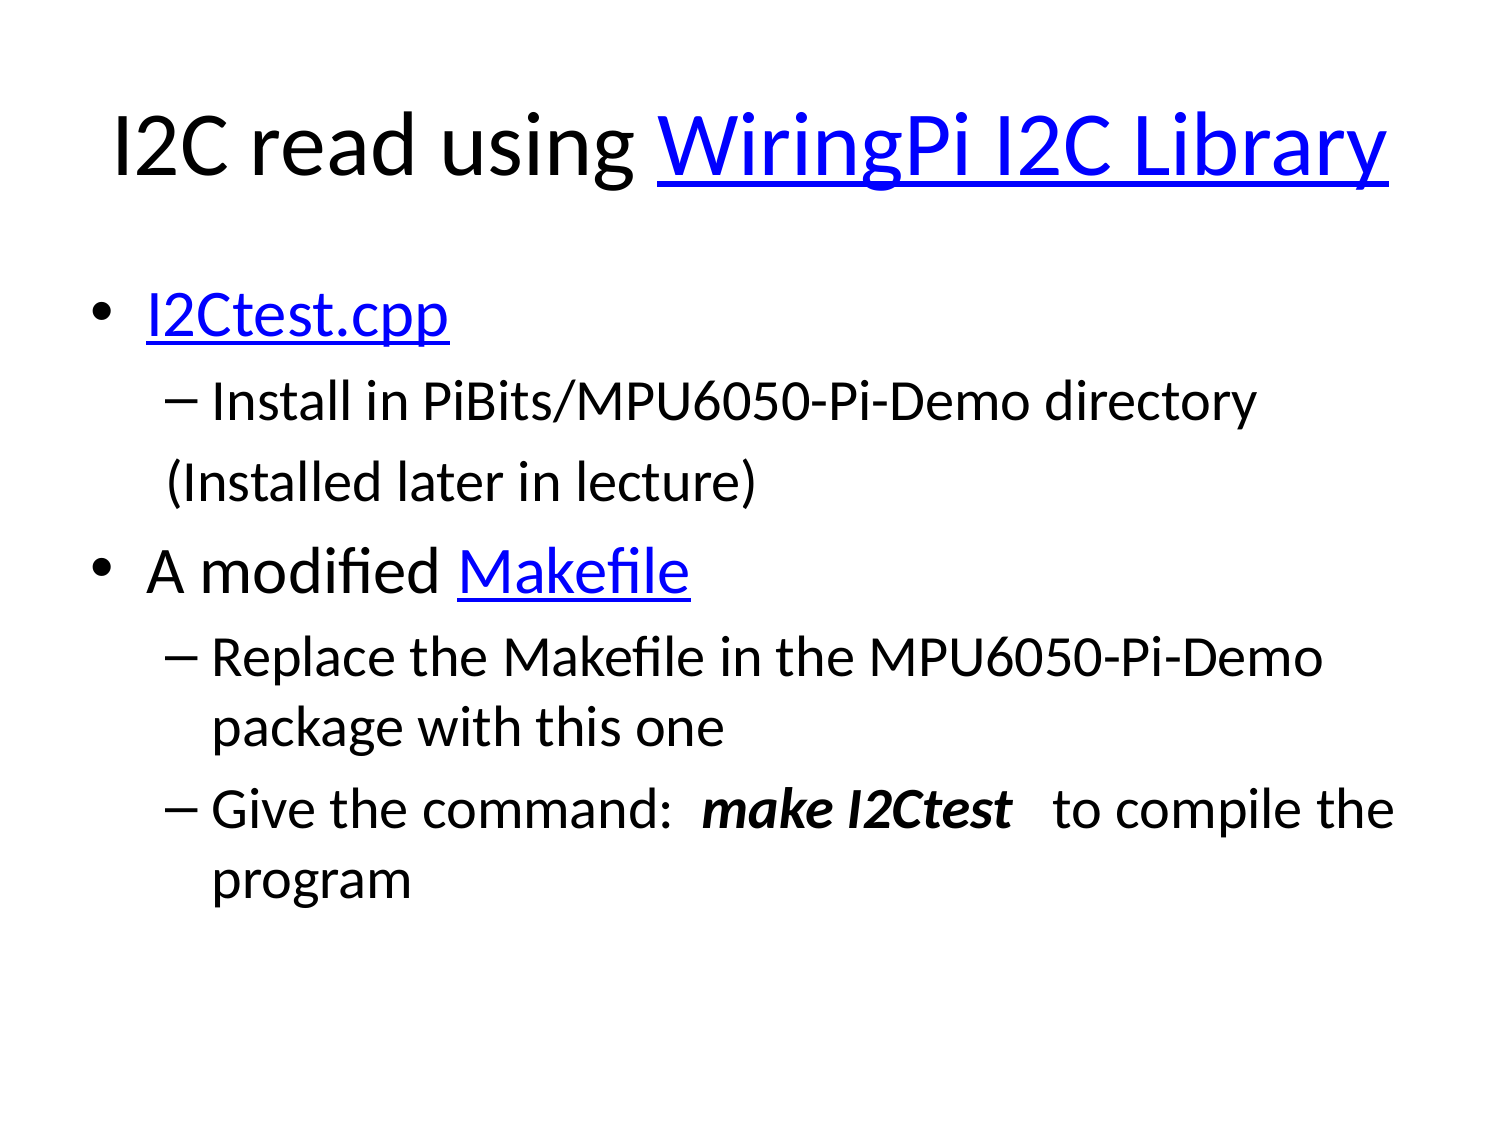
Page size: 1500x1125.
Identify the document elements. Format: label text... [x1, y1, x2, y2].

title I2C read using WiringPi I2C Library [75, 45, 1425, 233]
list I2Ctest.cpp Install in PiBits/MPU6050-Pi-Demo directory (Installed later in lecture) A modified Makefile Replace the Makefile in the MPU6050-Pi-Demo package with this one Give the command: make I2Ctest to compile the program [75, 262, 1425, 1005]
